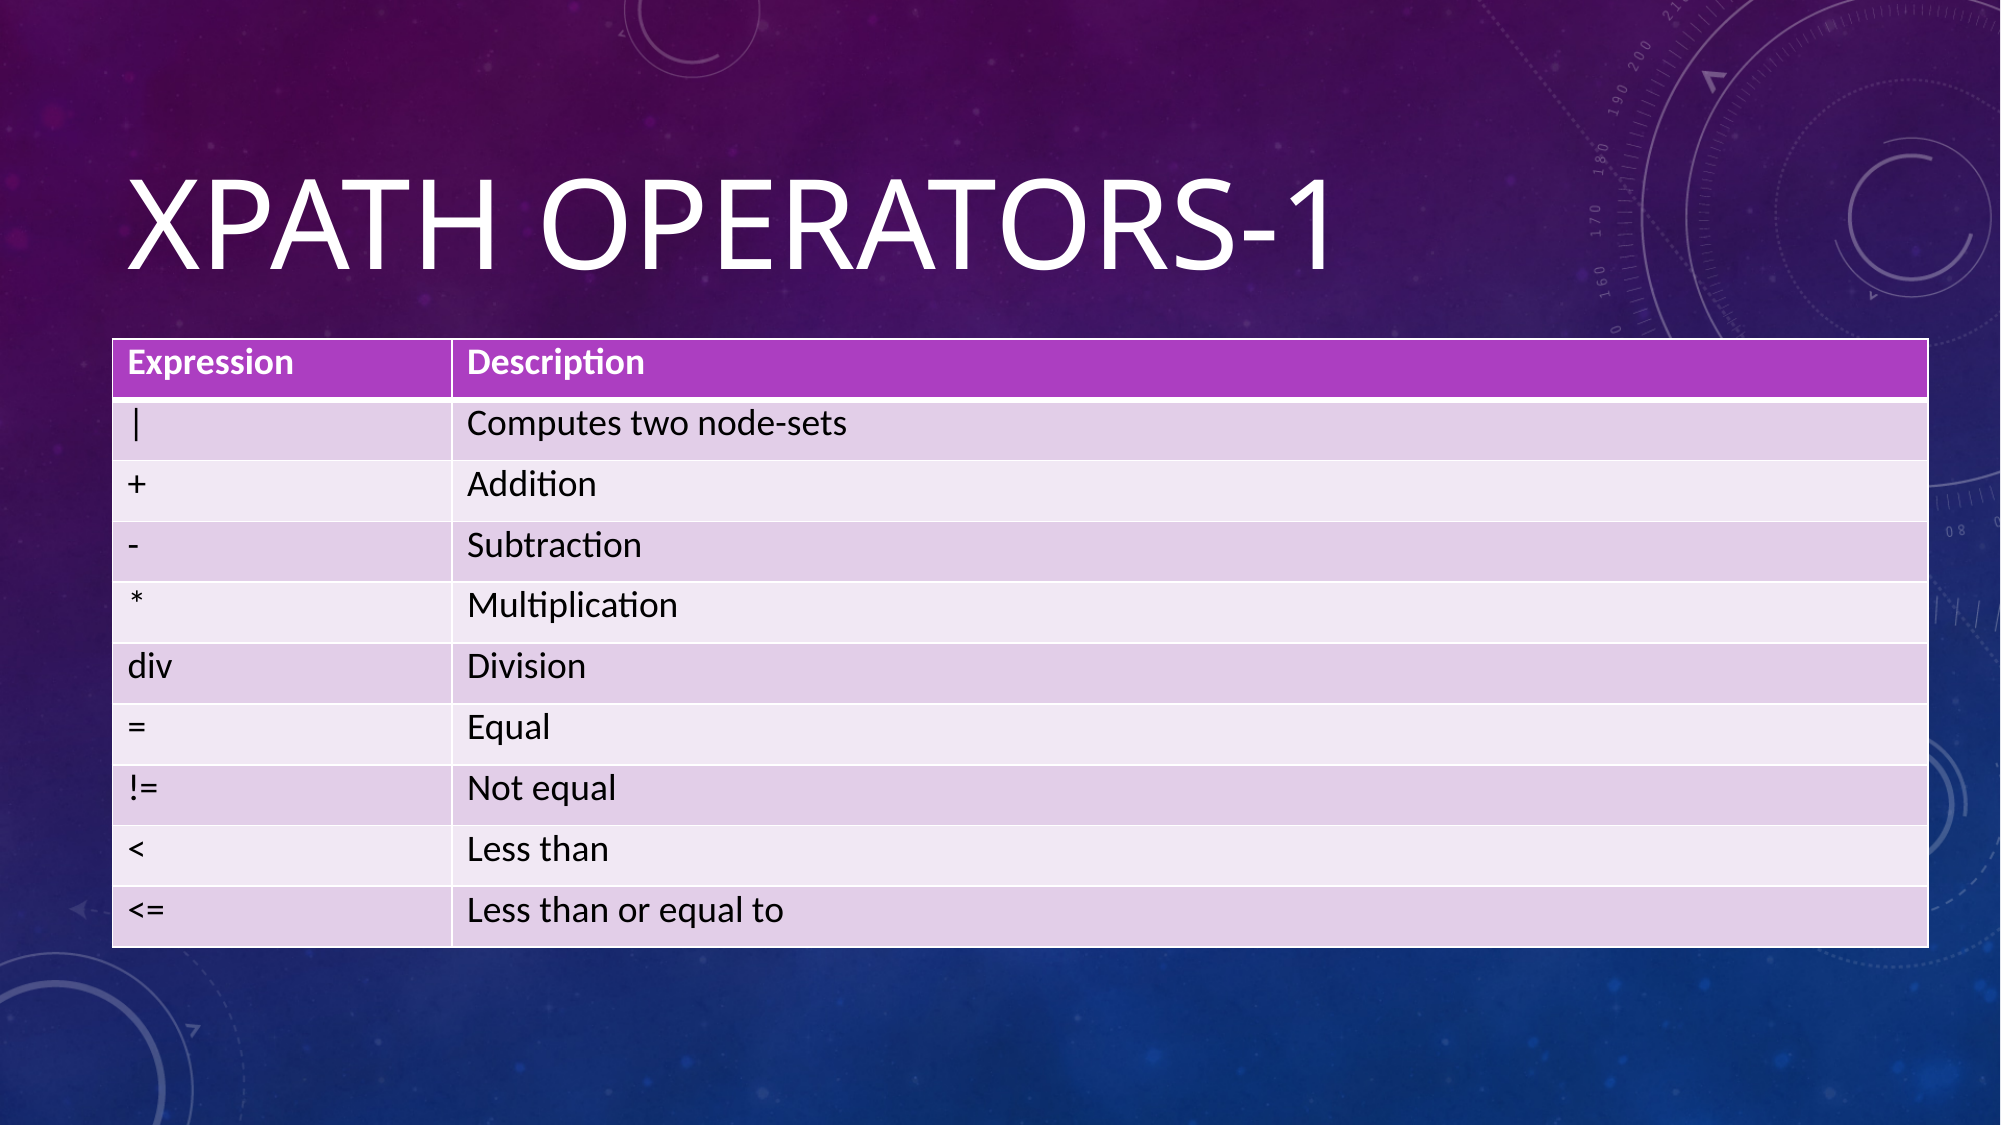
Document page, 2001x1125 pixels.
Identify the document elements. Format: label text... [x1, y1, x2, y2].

table_header Expression [113, 340, 451, 397]
title XPath Operators-1 [112, 99, 1775, 338]
table_header Description [453, 340, 1927, 397]
table_cell <= [113, 887, 451, 946]
table_cell * [113, 583, 451, 642]
table_cell Division [453, 644, 1927, 703]
table_cell | [113, 403, 451, 460]
table_cell < [113, 826, 451, 885]
table_cell Equal [453, 705, 1927, 764]
picture [0, 0, 2001, 1125]
table_cell + [113, 461, 451, 521]
table_cell Computes two node-sets [453, 403, 1927, 460]
table_cell Not equal [453, 766, 1927, 825]
table_cell - [113, 522, 451, 581]
table_cell Less than [453, 826, 1927, 885]
table_cell != [113, 766, 451, 825]
table_cell div [113, 644, 451, 703]
table_cell Multiplication [453, 583, 1927, 642]
table_cell Less than or equal to [453, 887, 1927, 946]
table_cell = [113, 705, 451, 764]
table_cell Subtraction [453, 522, 1927, 581]
table_cell Addition [453, 461, 1927, 521]
